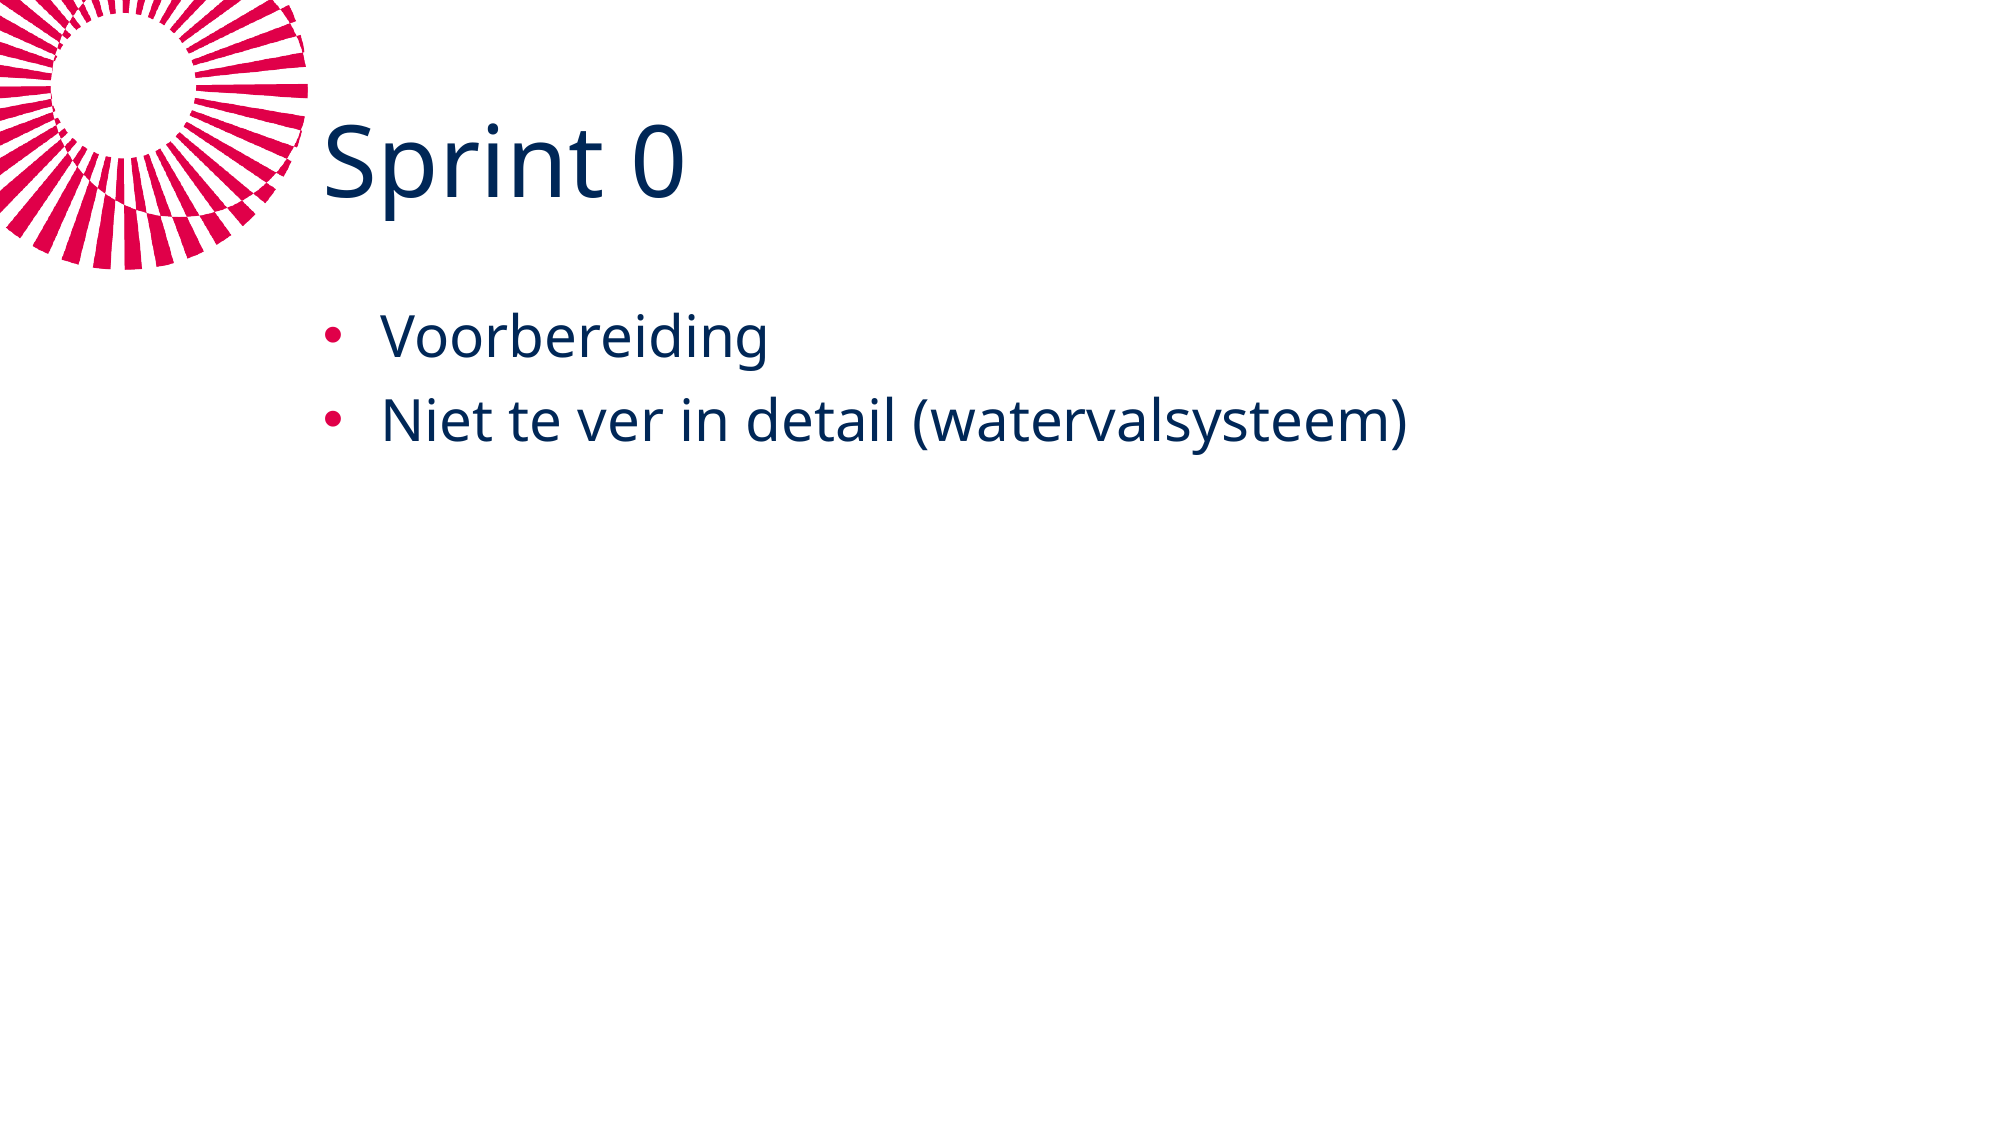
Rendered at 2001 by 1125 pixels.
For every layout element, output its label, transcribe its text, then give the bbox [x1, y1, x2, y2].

title Sprint 0 [307, 59, 1940, 271]
list Voorbereiding Niet te ver in detail (watervalsysteem) [307, 299, 1940, 1079]
picture [0, 0, 308, 270]
